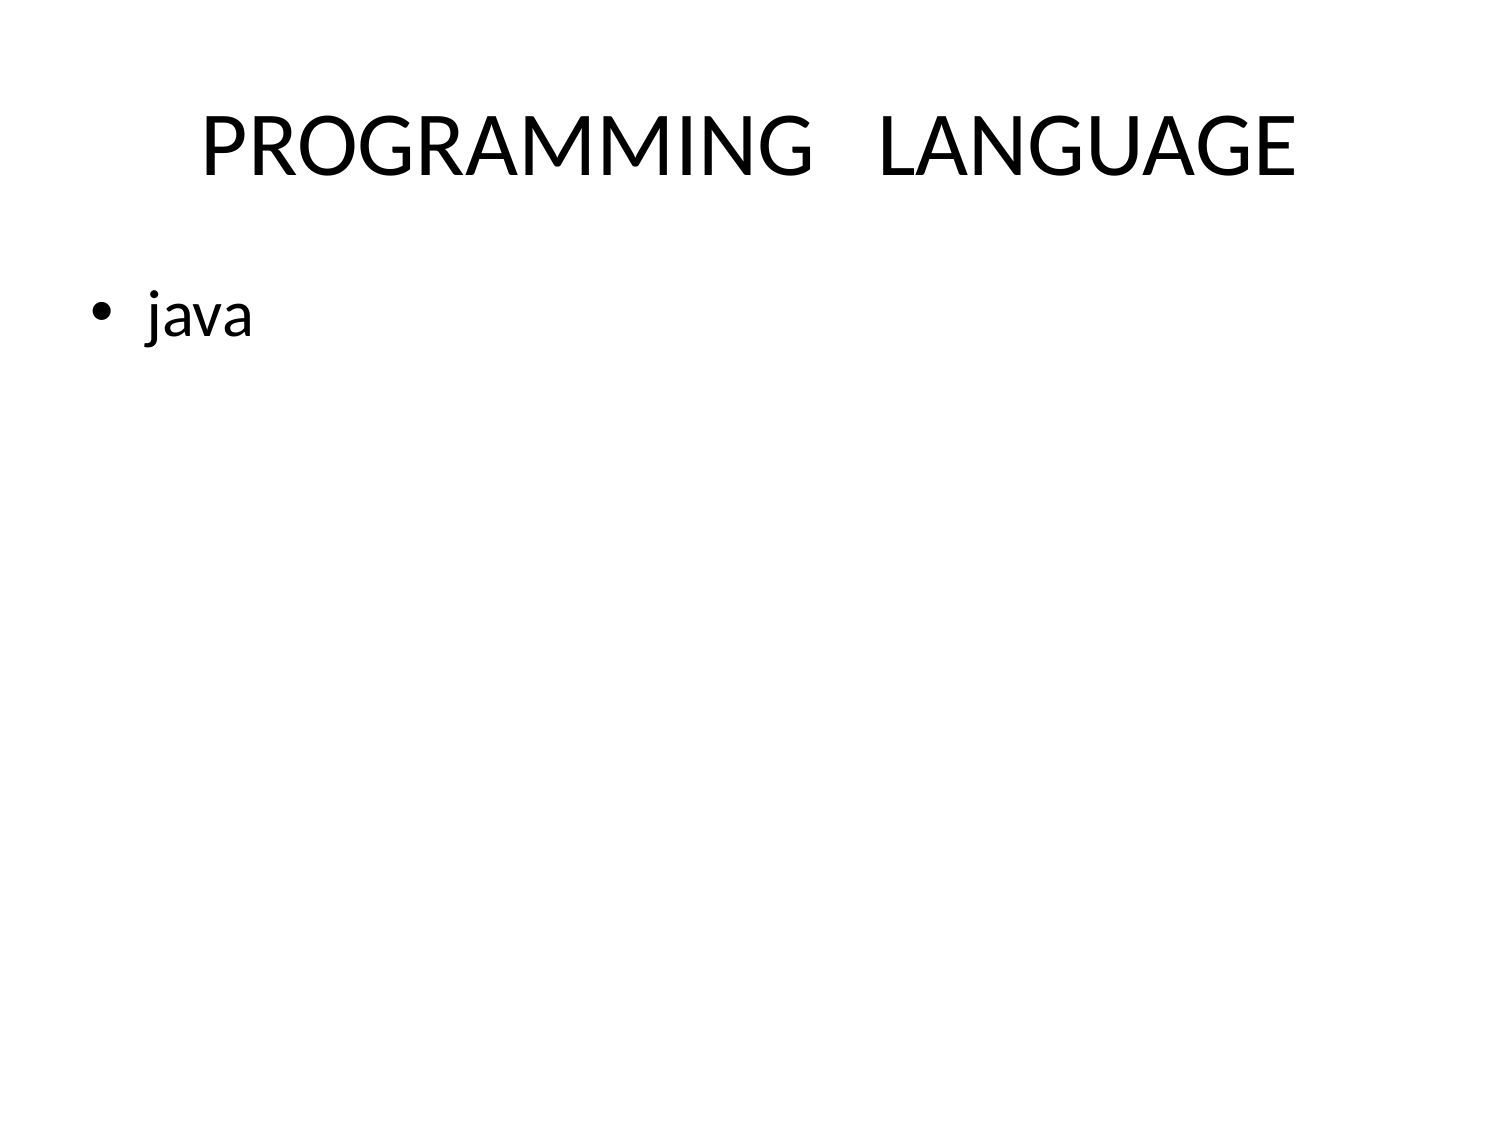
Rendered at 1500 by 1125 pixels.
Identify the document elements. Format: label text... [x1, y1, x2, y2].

title PROGRAMMING LANGUAGE [75, 45, 1425, 233]
list java [75, 262, 1425, 1005]
